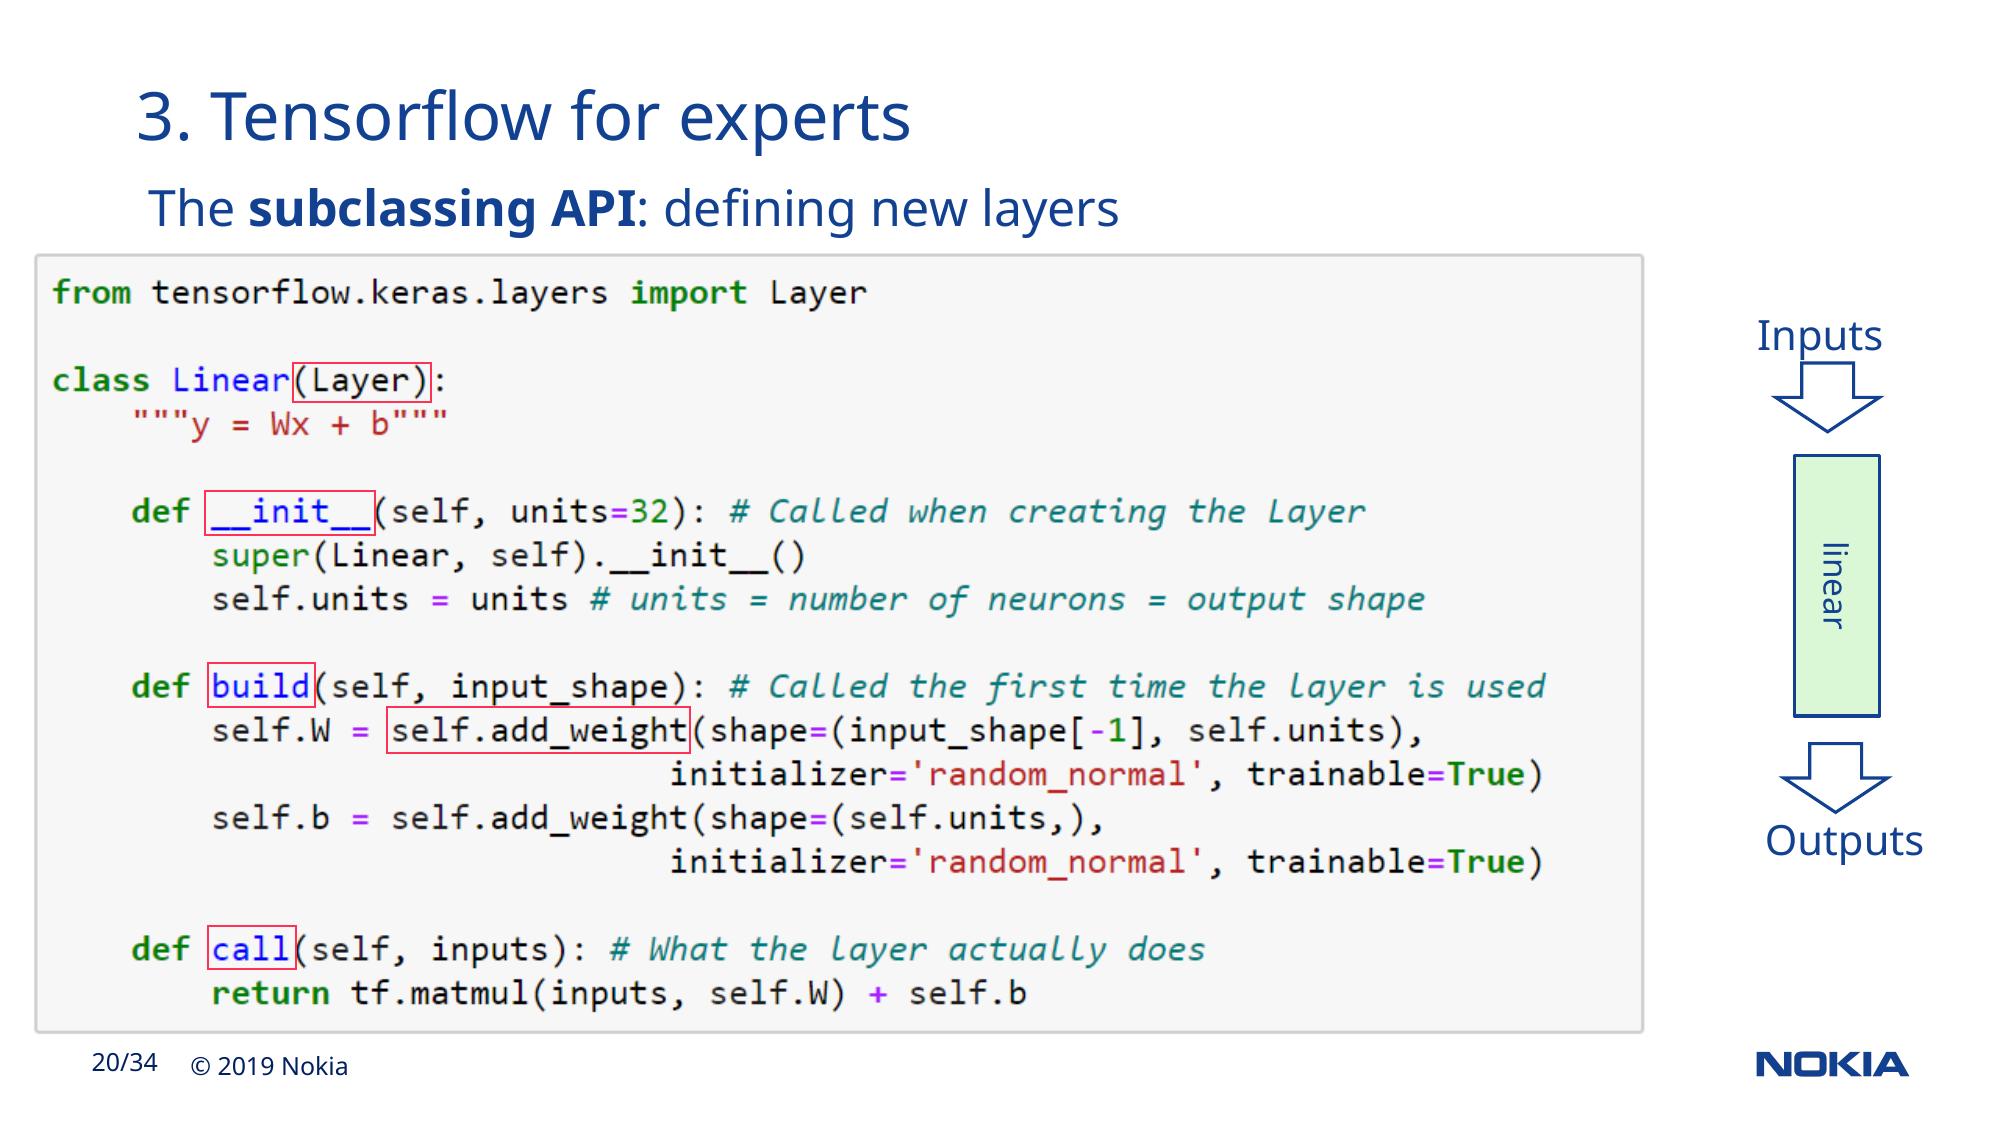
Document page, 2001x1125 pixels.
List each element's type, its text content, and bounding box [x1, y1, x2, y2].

text_box Inputs [1746, 296, 1894, 366]
text_box linear [1794, 455, 1880, 716]
text_box [1772, 361, 1883, 434]
text_box Outputs [1759, 801, 1931, 871]
text_box The subclassing API: defining new layers [136, 164, 1514, 246]
list 3. Tensorflow for experts [136, 83, 1243, 133]
text_box [1780, 742, 1891, 814]
picture [1722, 1017, 1944, 1111]
picture [22, 246, 1657, 1042]
